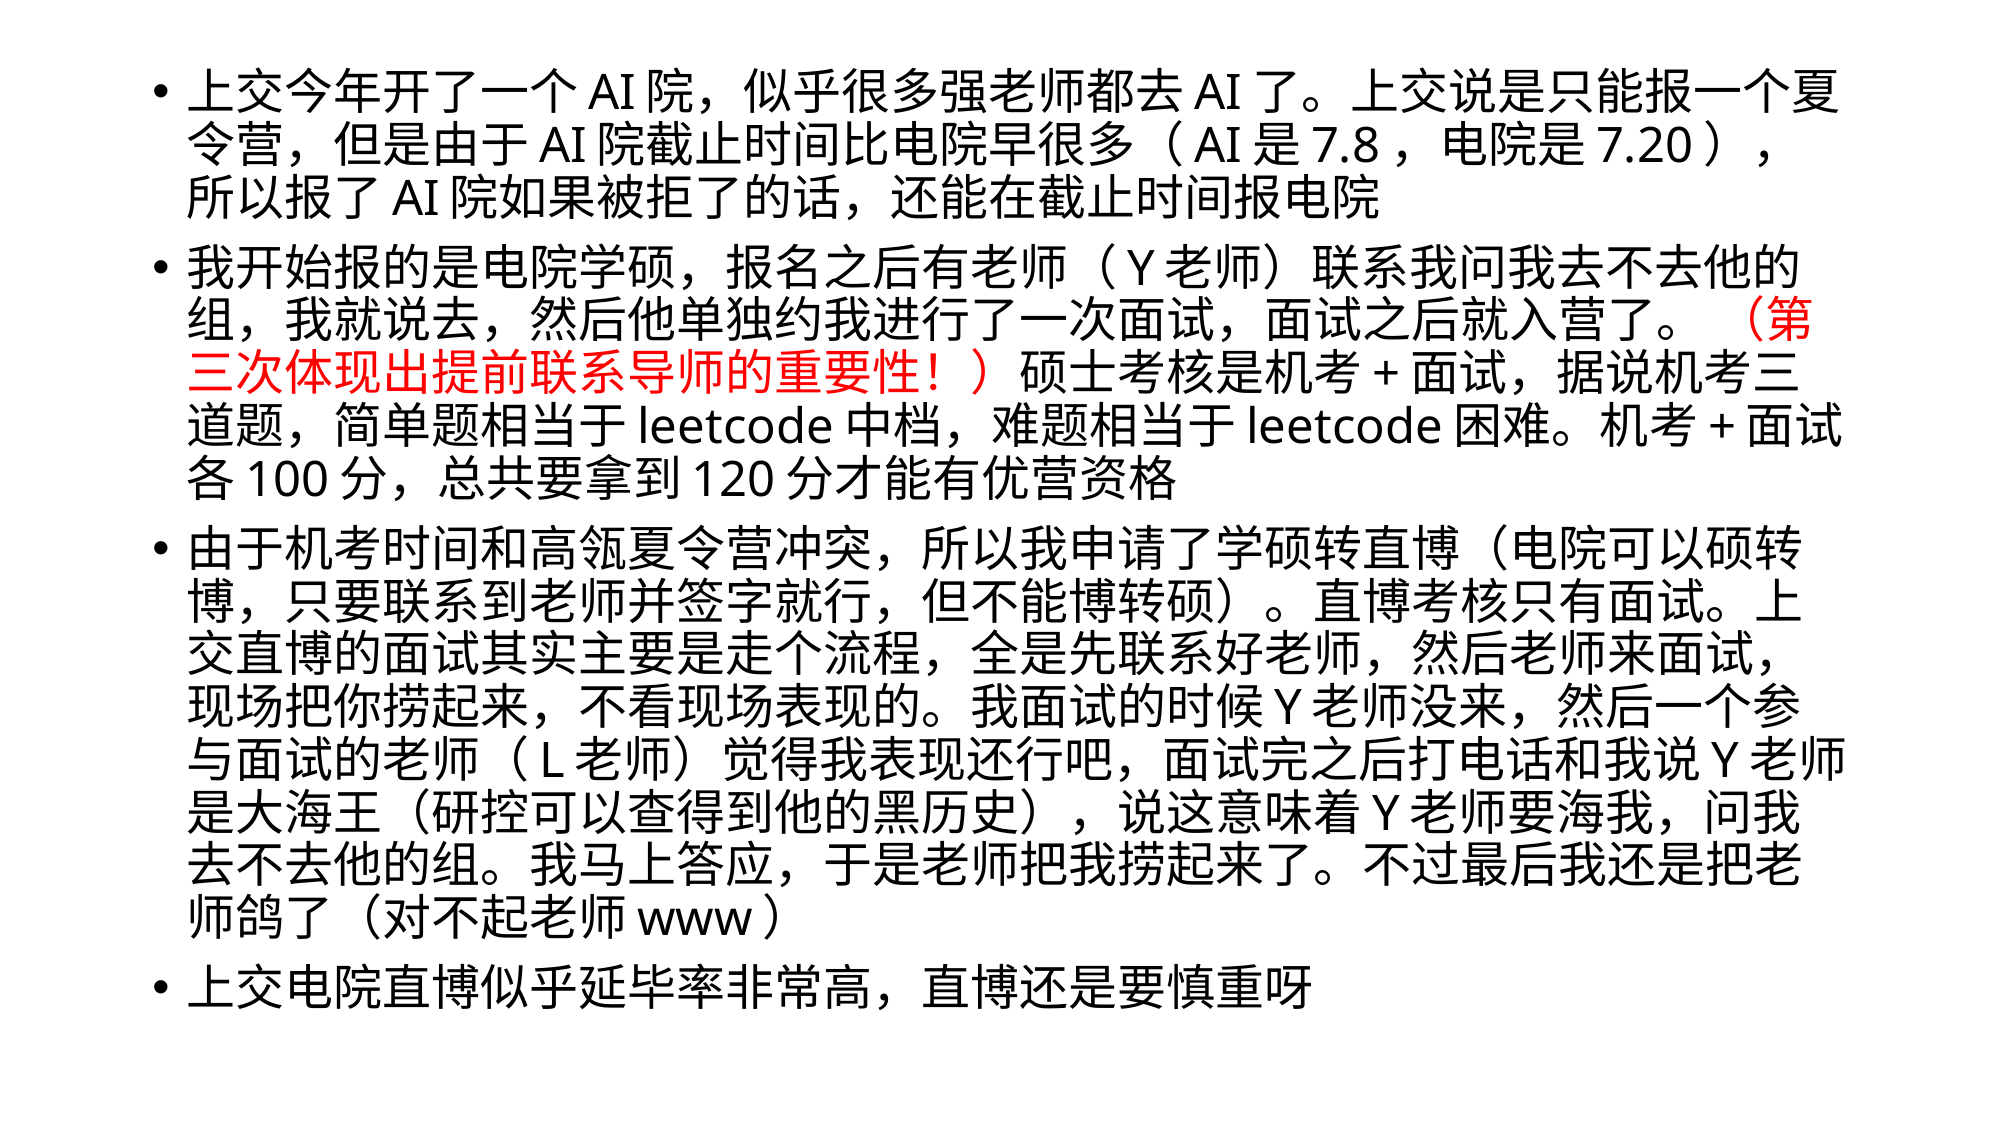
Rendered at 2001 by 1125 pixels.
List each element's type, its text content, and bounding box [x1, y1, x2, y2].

list 上交今年开了一个AI院，似乎很多强老师都去AI了。上交说是只能报一个夏令营，但是由于AI院截止时间比电院早很多（AI是7.8，电院是7.20），所以报了AI院如果被拒了的话，还能在截止时间报电院 我开始报的是电院学硕，报名之后有老师（Y老师）联系我问我去不去他的组，我就说去，然后他单独约我进行了一次面试，面试之后就入营了。 （第三次体现出提前联系导师的重要性！）硕士考核是机考+面试，据说机考三道题，简单题相当于leetcode中档，难题相当于leetcode困难。机考+面试各100分，总共要拿到120分才能有优营资格 由于机考时间和高瓴夏令营冲突，所以我申请了学硕转直博（电院可以硕转博，只要联系到老师并签字就行，但不能博转硕）。直博考核只有面试。上交直博的面试其实主要是走个流程，全是先联系好老师，然后老师来面试，现场把你捞起来，不看现场表现的。我面试的时候Y老师没来，然后一个参与面试的老师（L老师）觉得我表现还行吧，面试完之后打电话和我说Y老师是大海王（研控可以查得到他的黑历史），说这意味着Y老师要海我，问我去不去他的组。我马上答应，于是老师把我捞起来了。不过最后我还是把老师鸽了（对不起老师www） 上交电院直博似乎延毕率非常高，直博还是要慎重呀 [137, 59, 1863, 1030]
